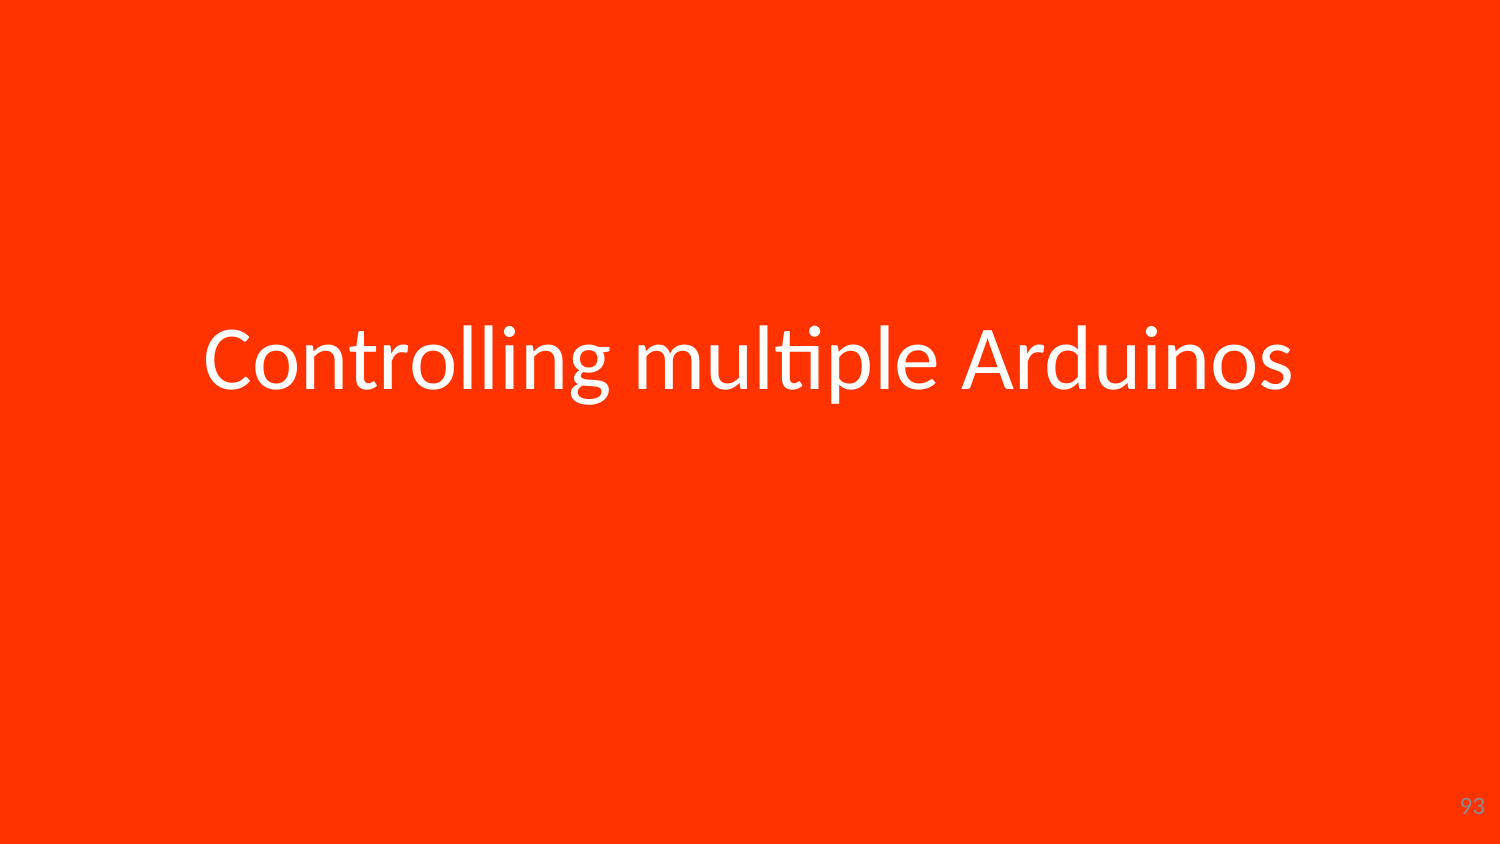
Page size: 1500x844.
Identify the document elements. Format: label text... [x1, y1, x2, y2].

slide_number 93 [1415, 782, 1500, 828]
title Controlling multiple Arduinos [112, 262, 1388, 443]
